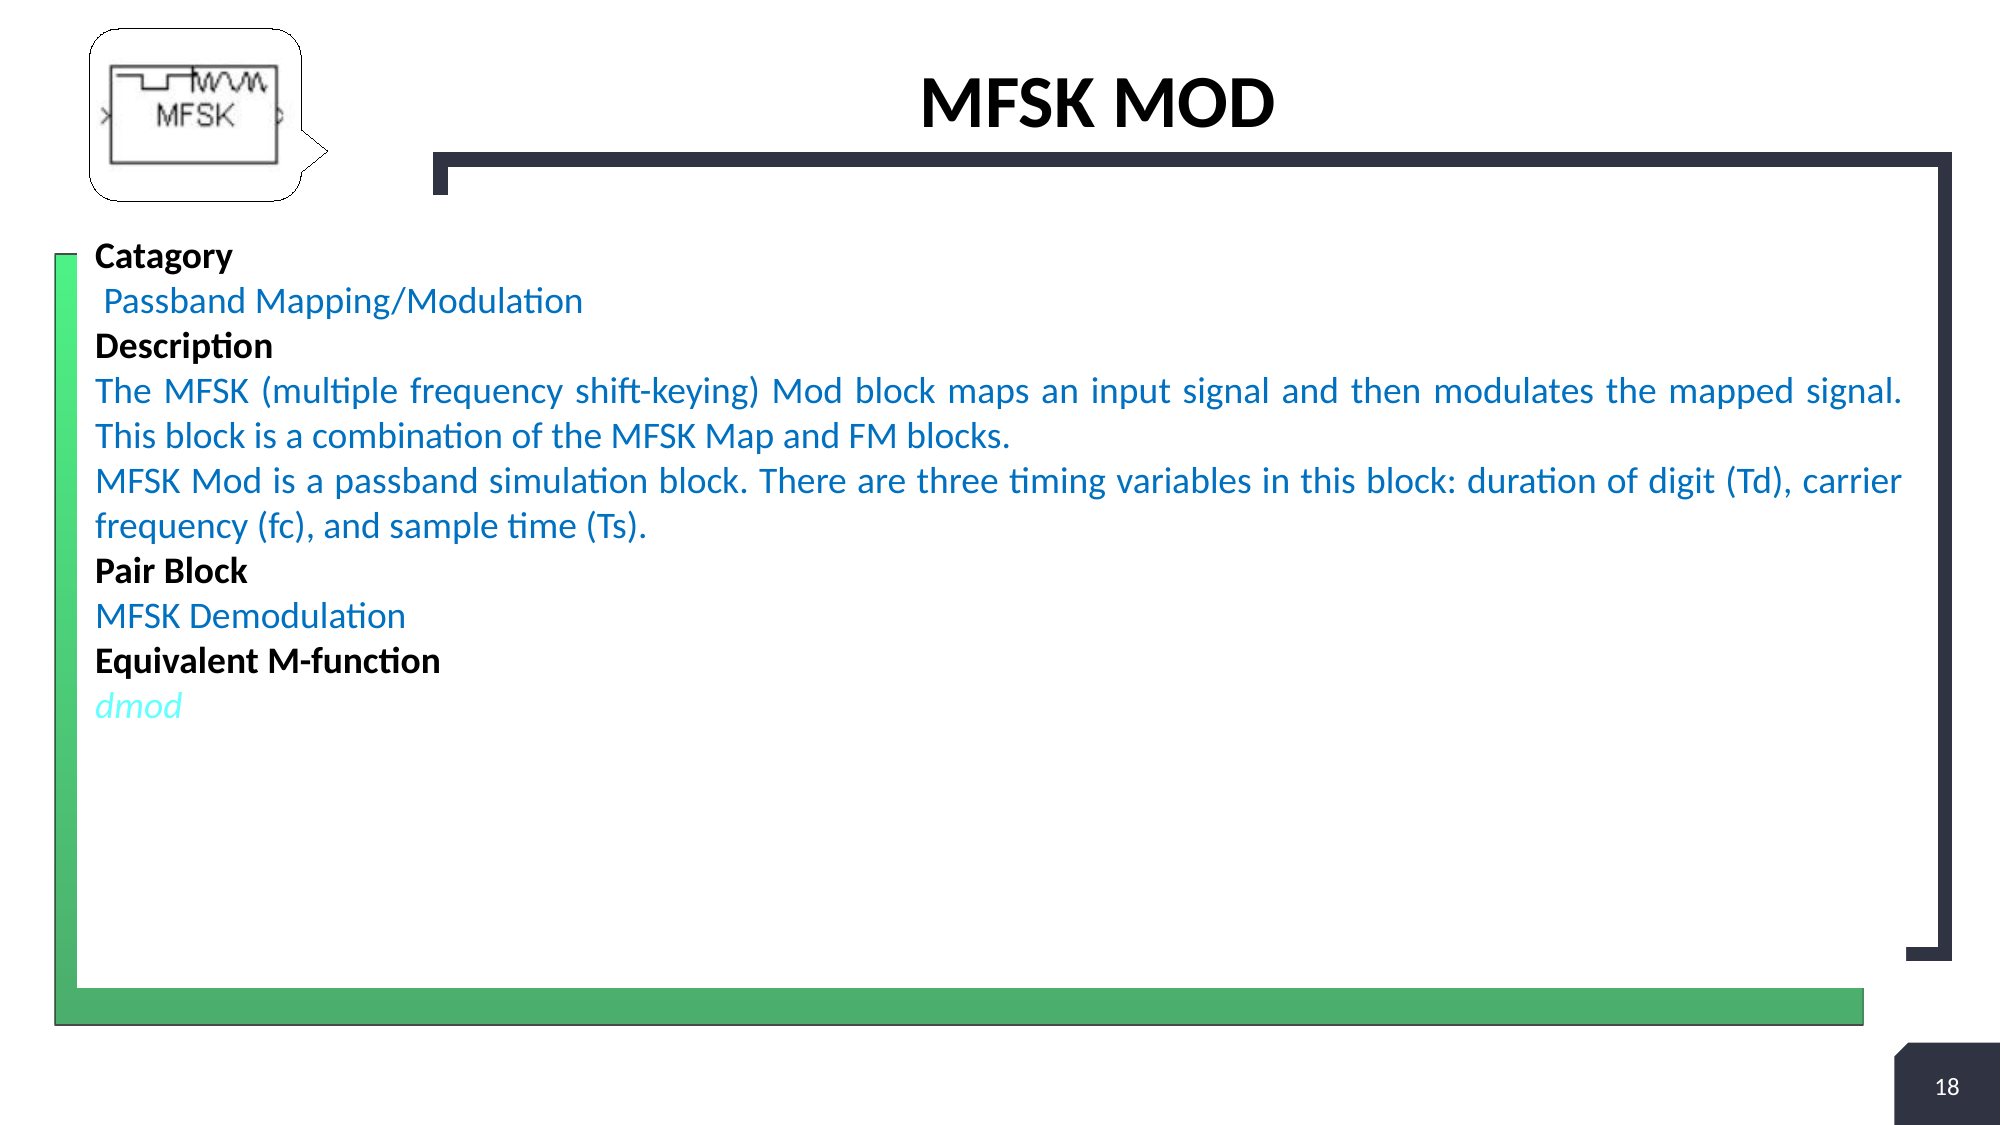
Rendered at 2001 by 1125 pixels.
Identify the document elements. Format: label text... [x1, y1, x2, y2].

text_box [89, 28, 328, 202]
title MfSK Mod [195, 6, 2000, 201]
slide_number 18 [1894, 1052, 2000, 1119]
picture [95, 58, 295, 172]
text_box Catagory Passband Mapping/Modulation Description The MFSK (multiple frequency shift-keying) Mod block maps an input signal and then modulates the mapped signal. This block is a combination of the MFSK Map and FM blocks. MFSK Mod is a passband simulation block. There are three timing variables in this block: duration of digit (Td), carrier frequency (fc), and sample time (Ts). Pair Block MFSK Demodulation Equivalent M-function dmod [80, 223, 1920, 734]
